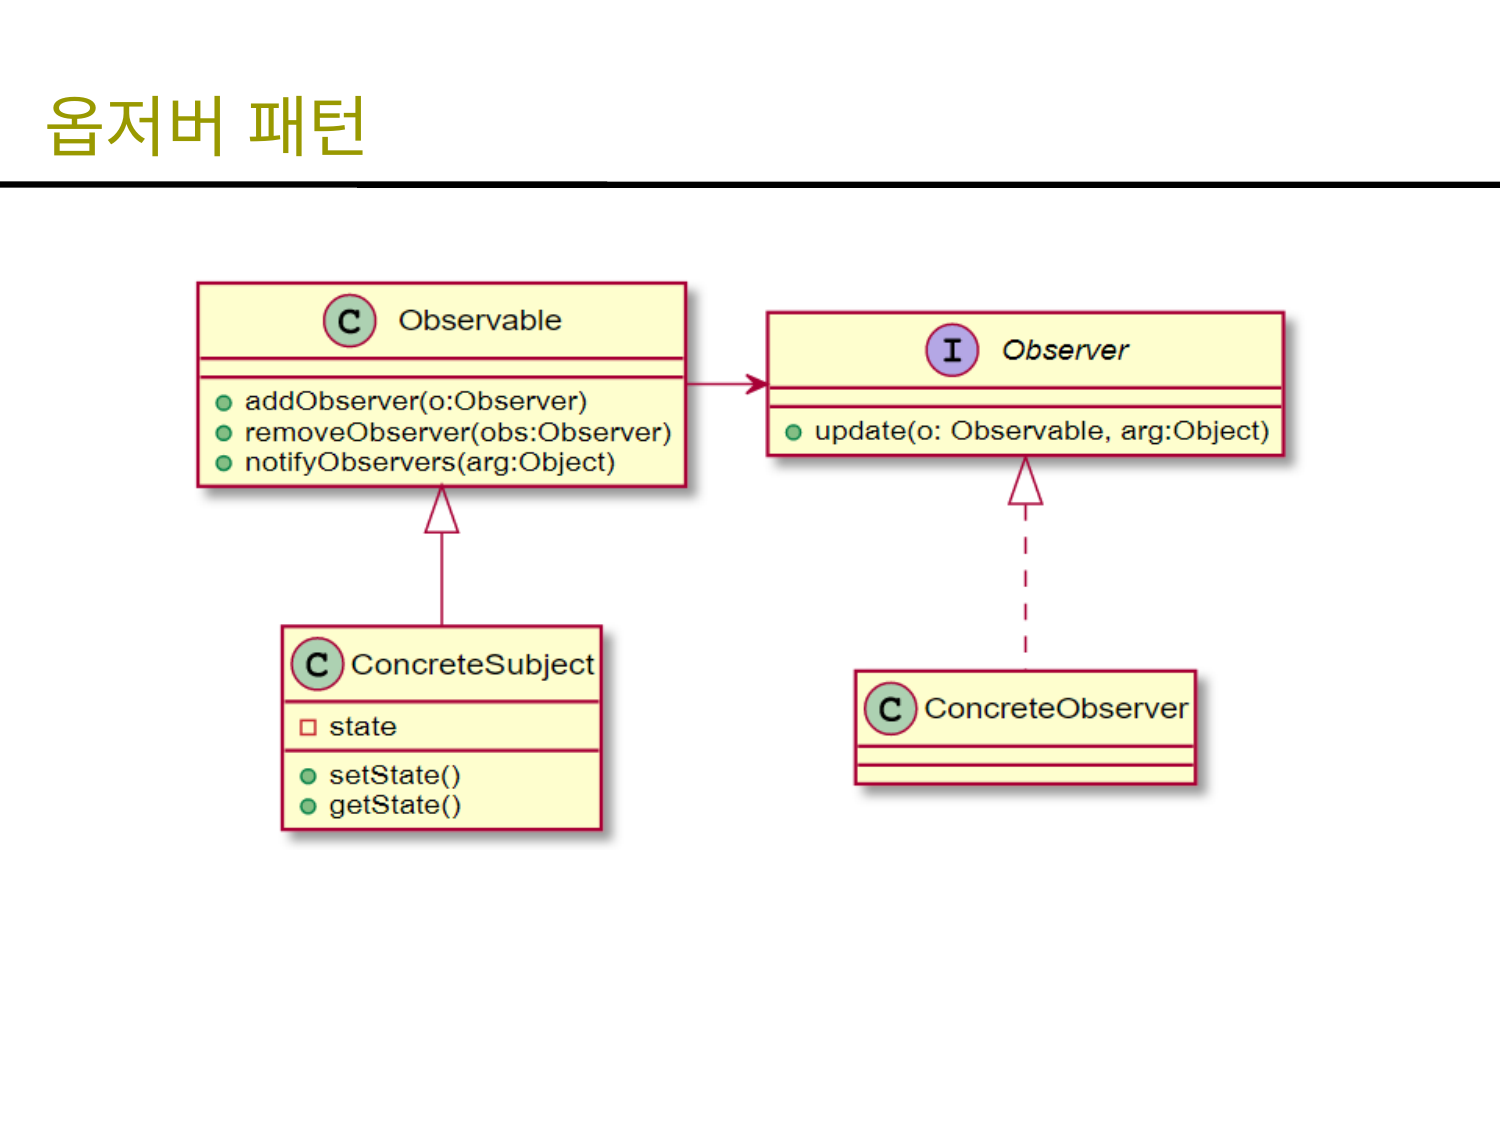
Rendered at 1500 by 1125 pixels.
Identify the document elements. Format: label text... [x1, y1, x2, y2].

picture [191, 274, 1308, 851]
title 옵저버 패턴 [29, 45, 1471, 173]
